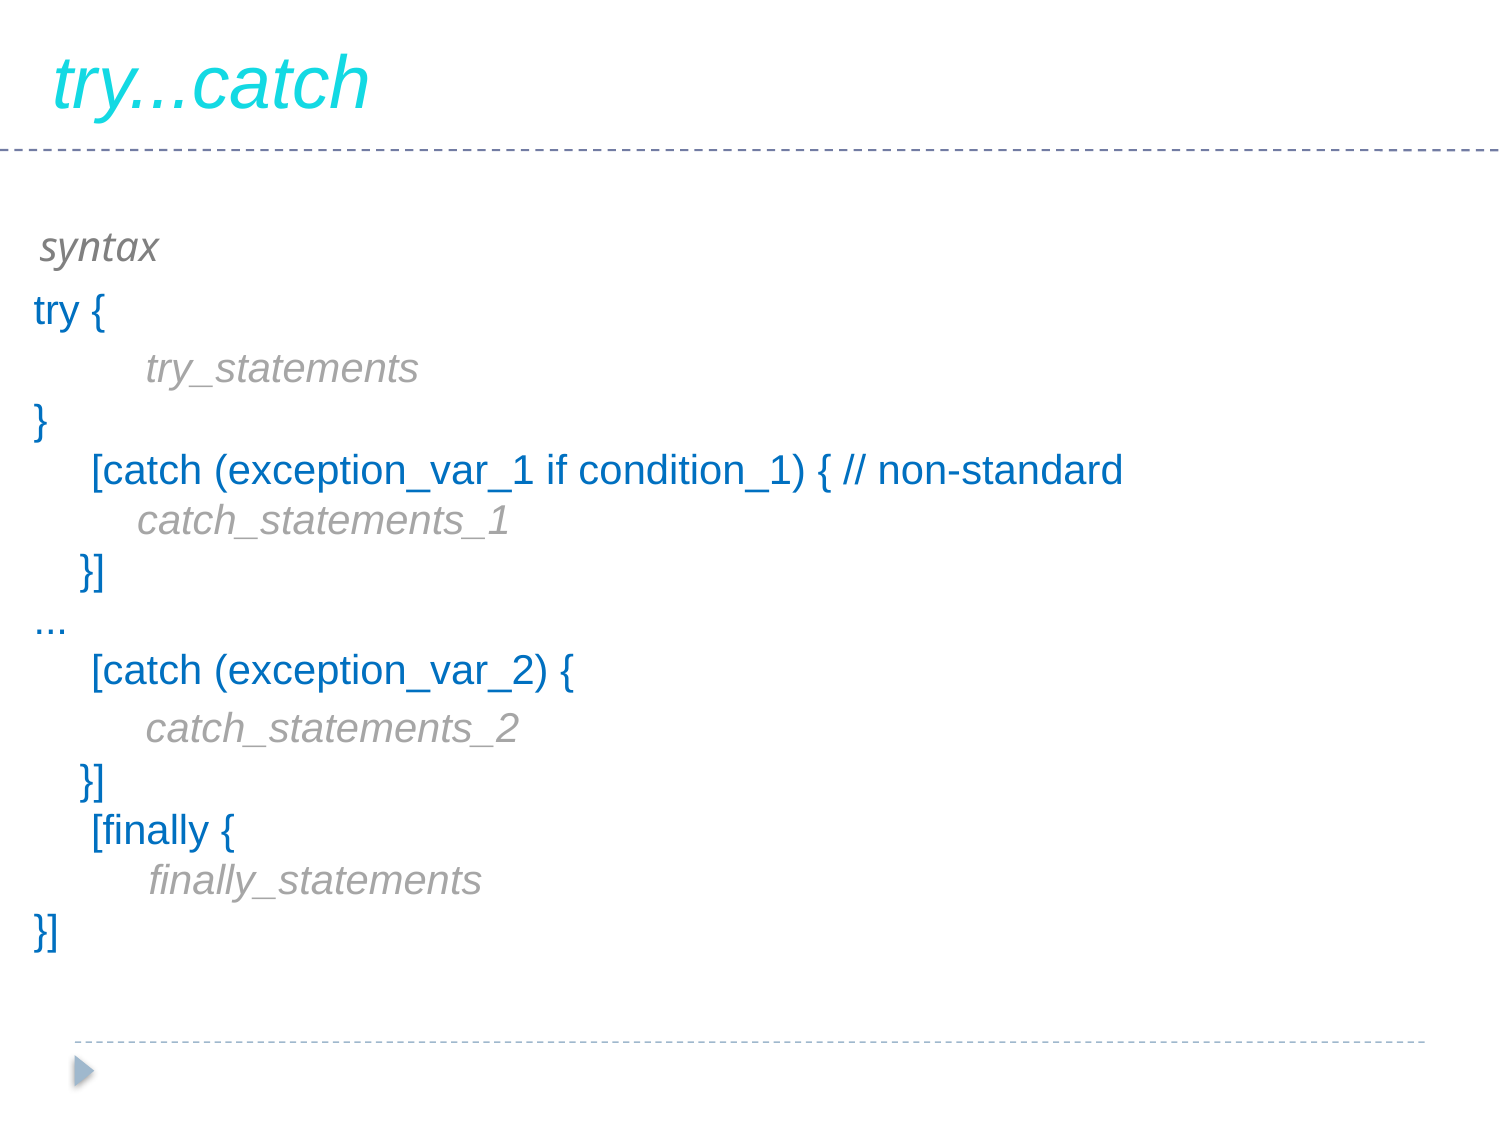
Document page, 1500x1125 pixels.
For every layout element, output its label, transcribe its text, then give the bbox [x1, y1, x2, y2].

text_box try...catch [37, 26, 1450, 131]
text_box try { try_statements } [catch (exception_var_1 if condition_1) { // non-standard catch_statements_1 }] ... [catch (exception_var_2) { catch_statements_2 }] [finally { finally_statements }] [18, 275, 1469, 960]
text_box syntax [24, 212, 1475, 278]
